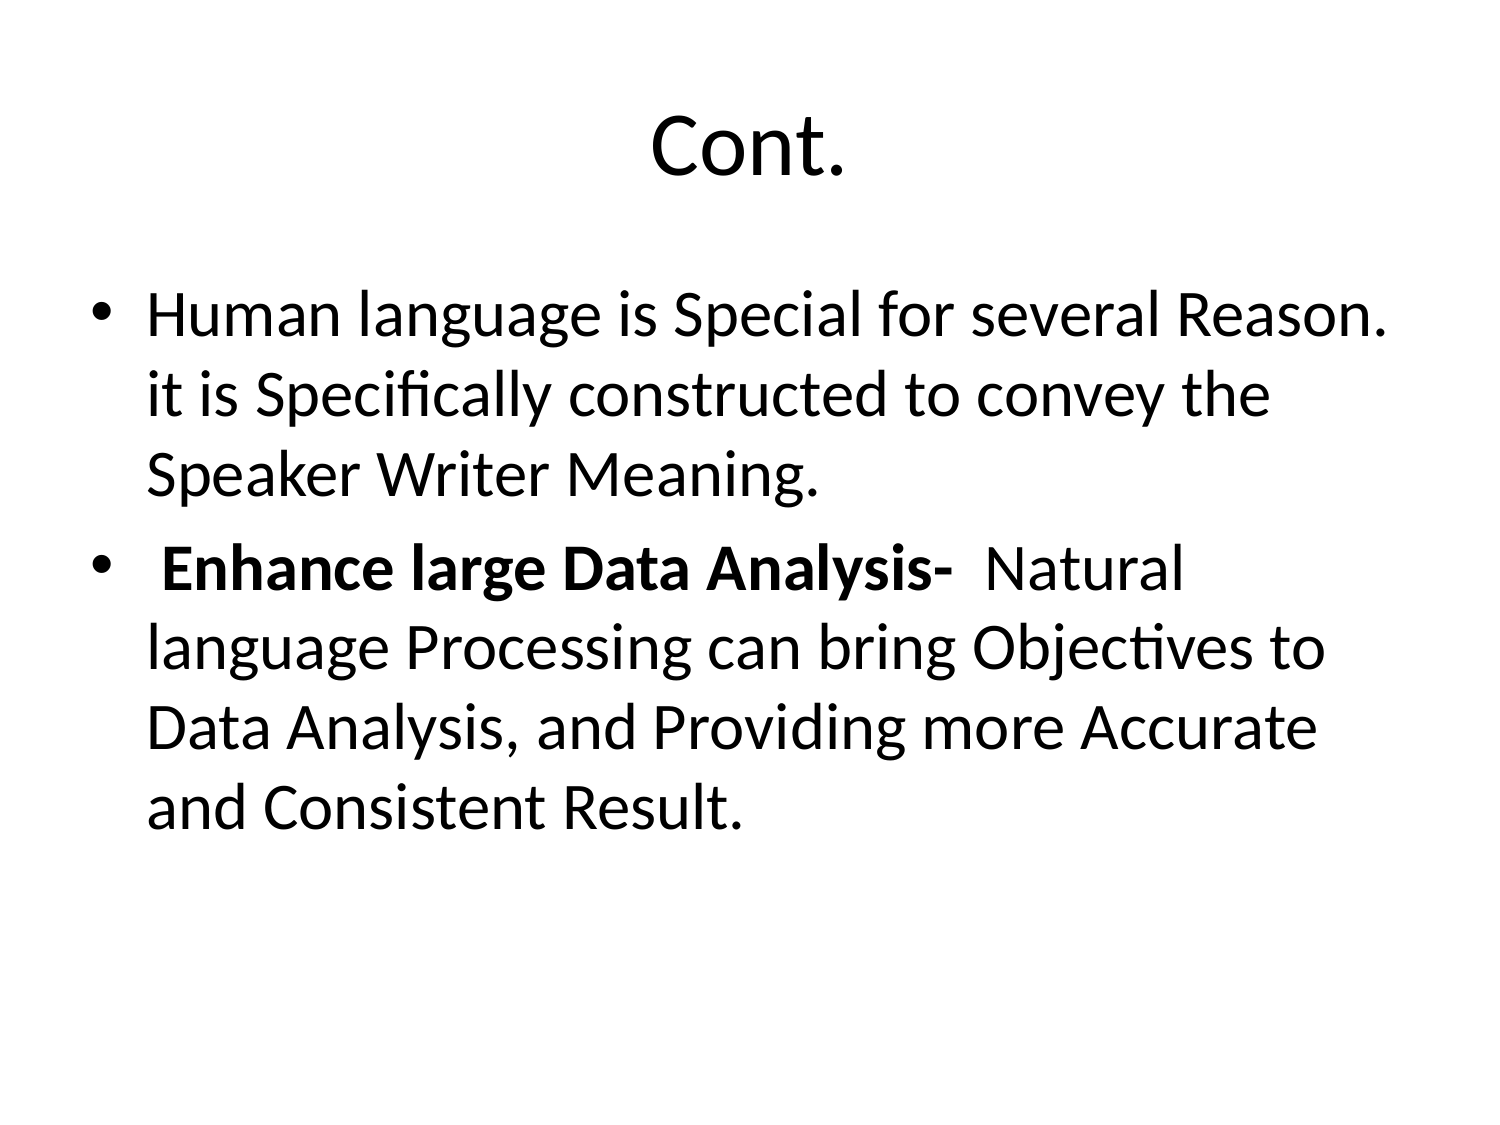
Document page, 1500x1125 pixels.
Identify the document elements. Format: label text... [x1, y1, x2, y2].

title Cont. [75, 45, 1425, 233]
list Human language is Special for several Reason. it is Specifically constructed to convey the Speaker Writer Meaning. Enhance large Data Analysis- Natural language Processing can bring Objectives to Data Analysis, and Providing more Accurate and Consistent Result. [75, 262, 1425, 1005]
